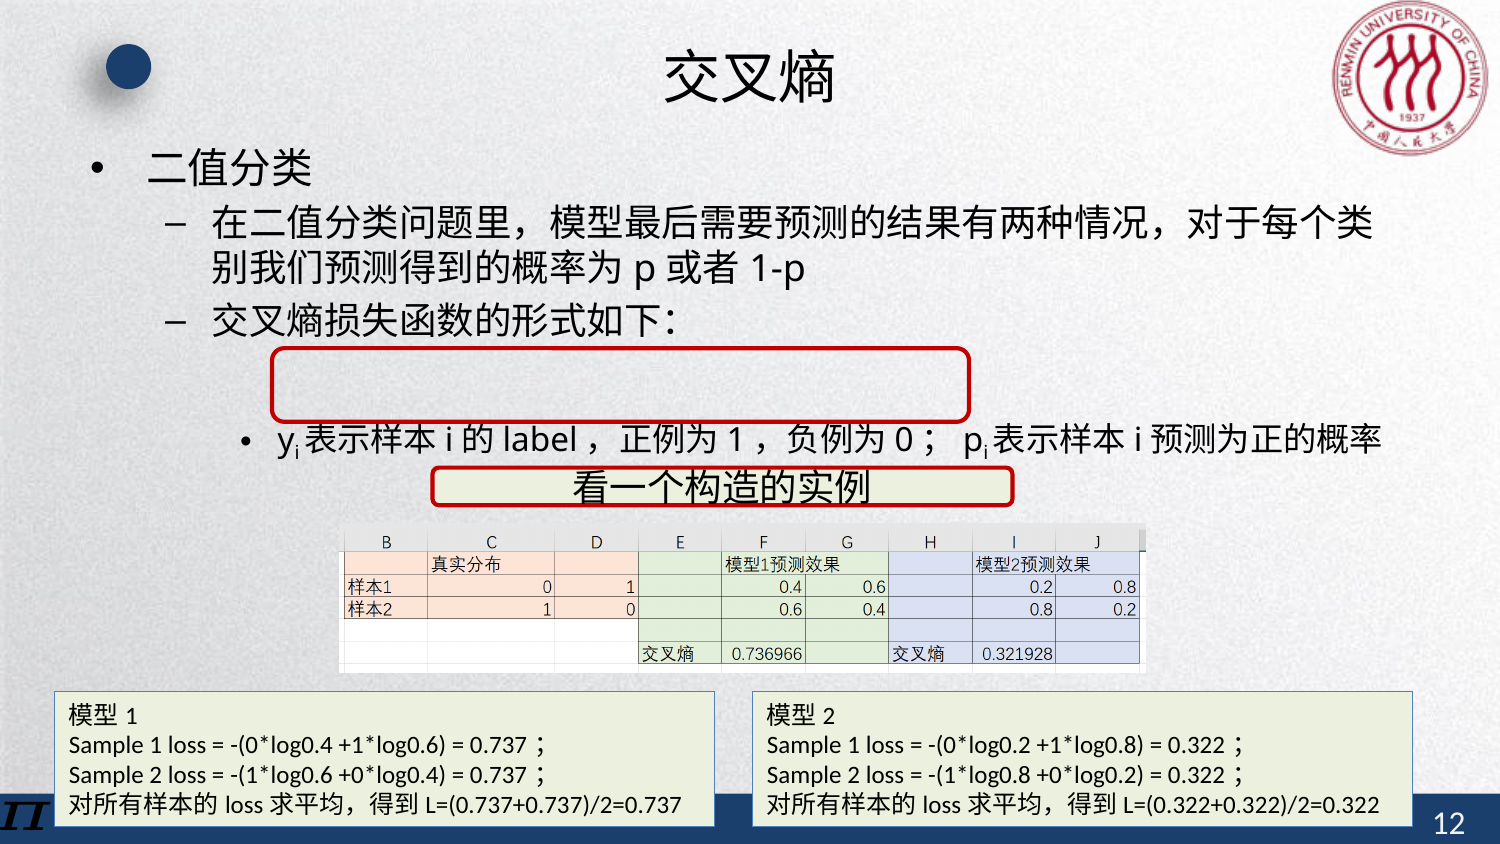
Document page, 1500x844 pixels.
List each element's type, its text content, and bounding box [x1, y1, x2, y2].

picture [0, 0, 1500, 793]
text_box 看一个构造的实例 [430, 465, 1015, 508]
text_box [269, 346, 972, 424]
text_box 模型1 Sample 1 loss = -(0*log0.4 +1*log0.6) = 0.737； Sample 2 loss = -(1*log0.6 +0*log0.4) = 0.737； 对所有样本的loss求平均，得到L=(0.737+0.737)/2=0.737 [54, 691, 715, 827]
title 交叉熵 [75, 33, 1425, 116]
text_box 模型2 Sample 1 loss = -(0*log0.2 +1*log0.8) = 0.322； Sample 2 loss = -(1*log0.8 +0*log0.2) = 0.322； 对所有样本的loss求平均，得到L=(0.322+0.322)/2=0.322 [752, 691, 1413, 827]
